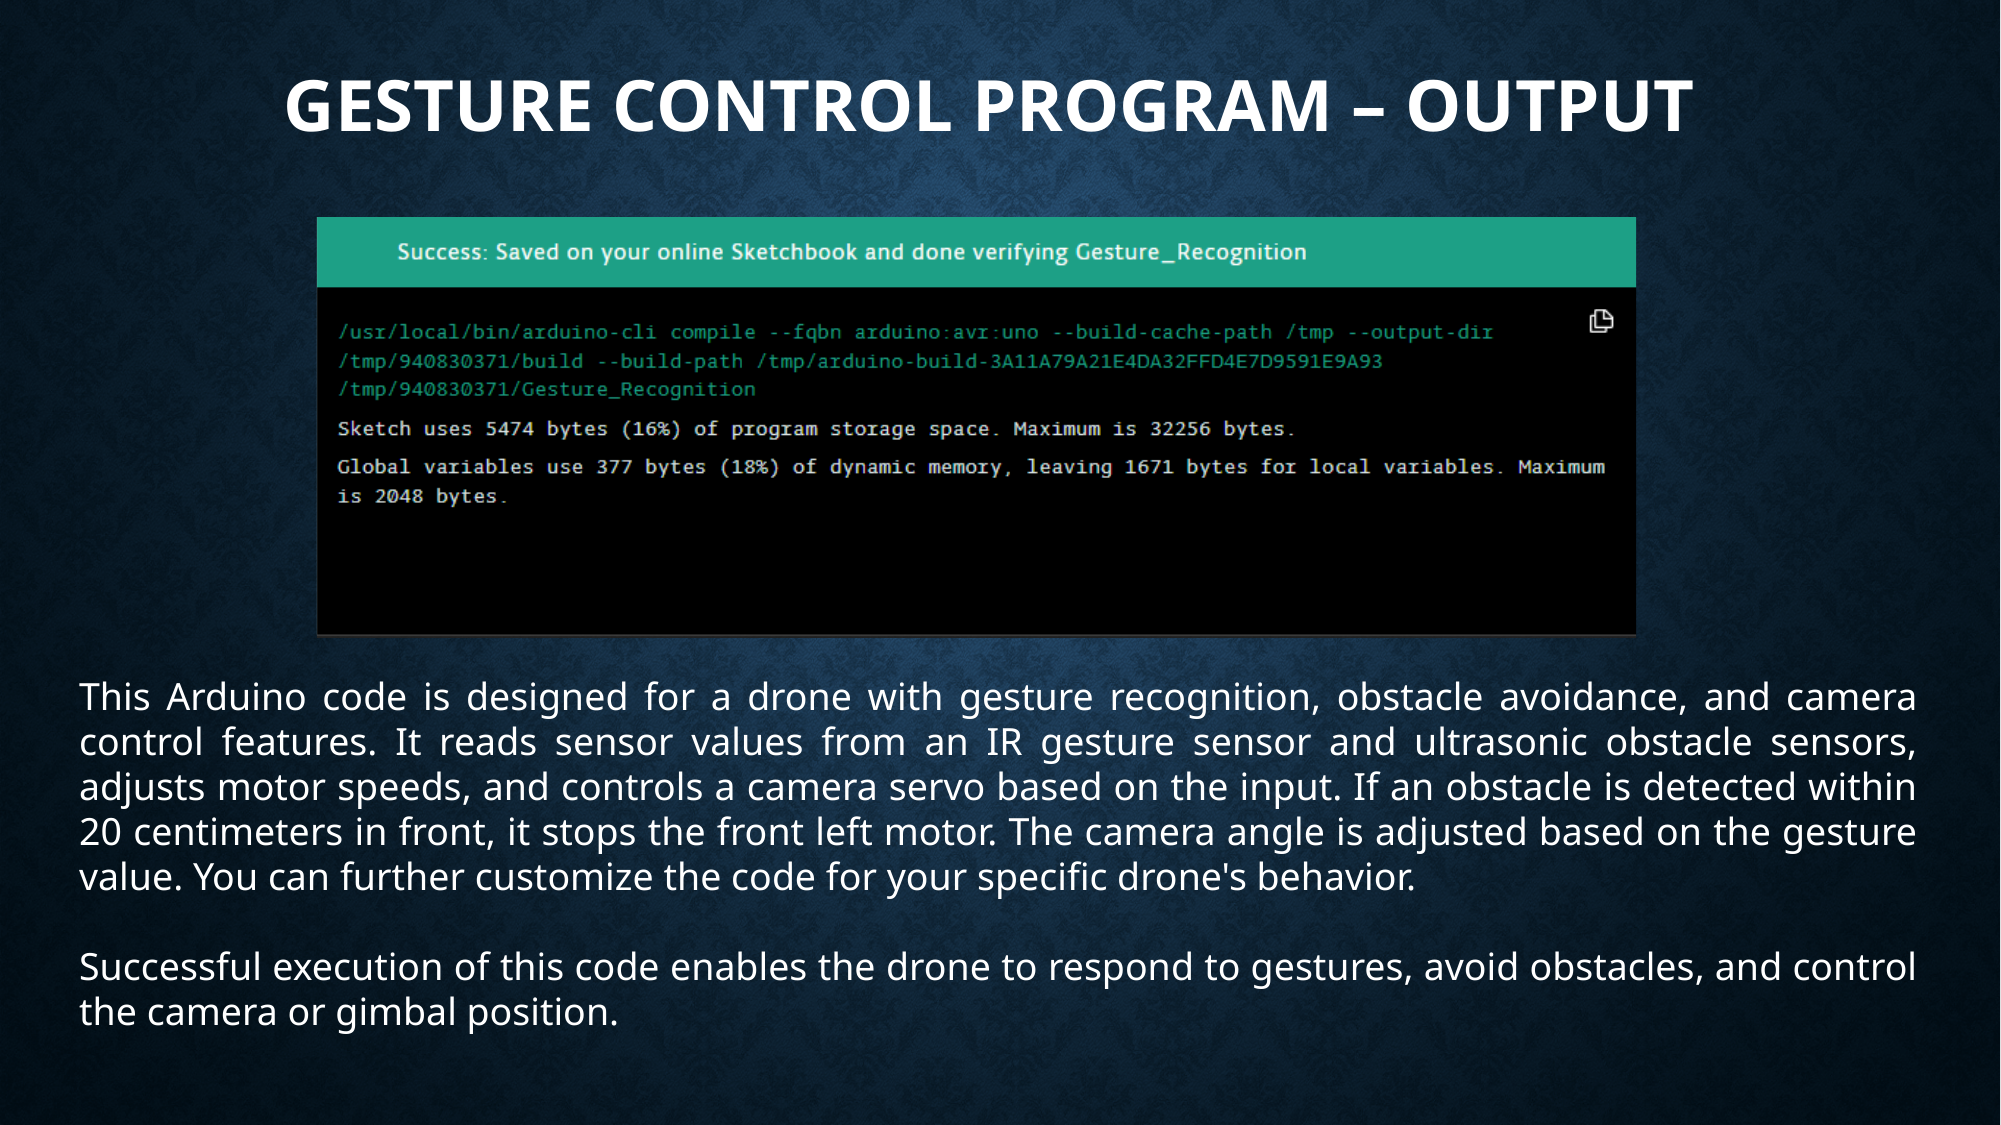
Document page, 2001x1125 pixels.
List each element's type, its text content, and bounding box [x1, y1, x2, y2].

title GESTURE CONTROL PROGRAM – OUTPUT [149, 0, 1849, 218]
picture [316, 216, 1637, 638]
text_box This Arduino code is designed for a drone with gesture recognition, obstacle avoidance, and camera control features. It reads sensor values from an IR gesture sensor and ultrasonic obstacle sensors, adjusts motor speeds, and controls a camera servo based on the input. If an obstacle is detected within 20 centimeters in front, it stops the front left motor. The camera angle is adjusted based on the gesture value. You can further customize the code for your specific drone's behavior. Successful execution of this code enables the drone to respond to gestures, avoid obstacles, and control the camera or gimbal position. [64, 665, 1934, 1041]
